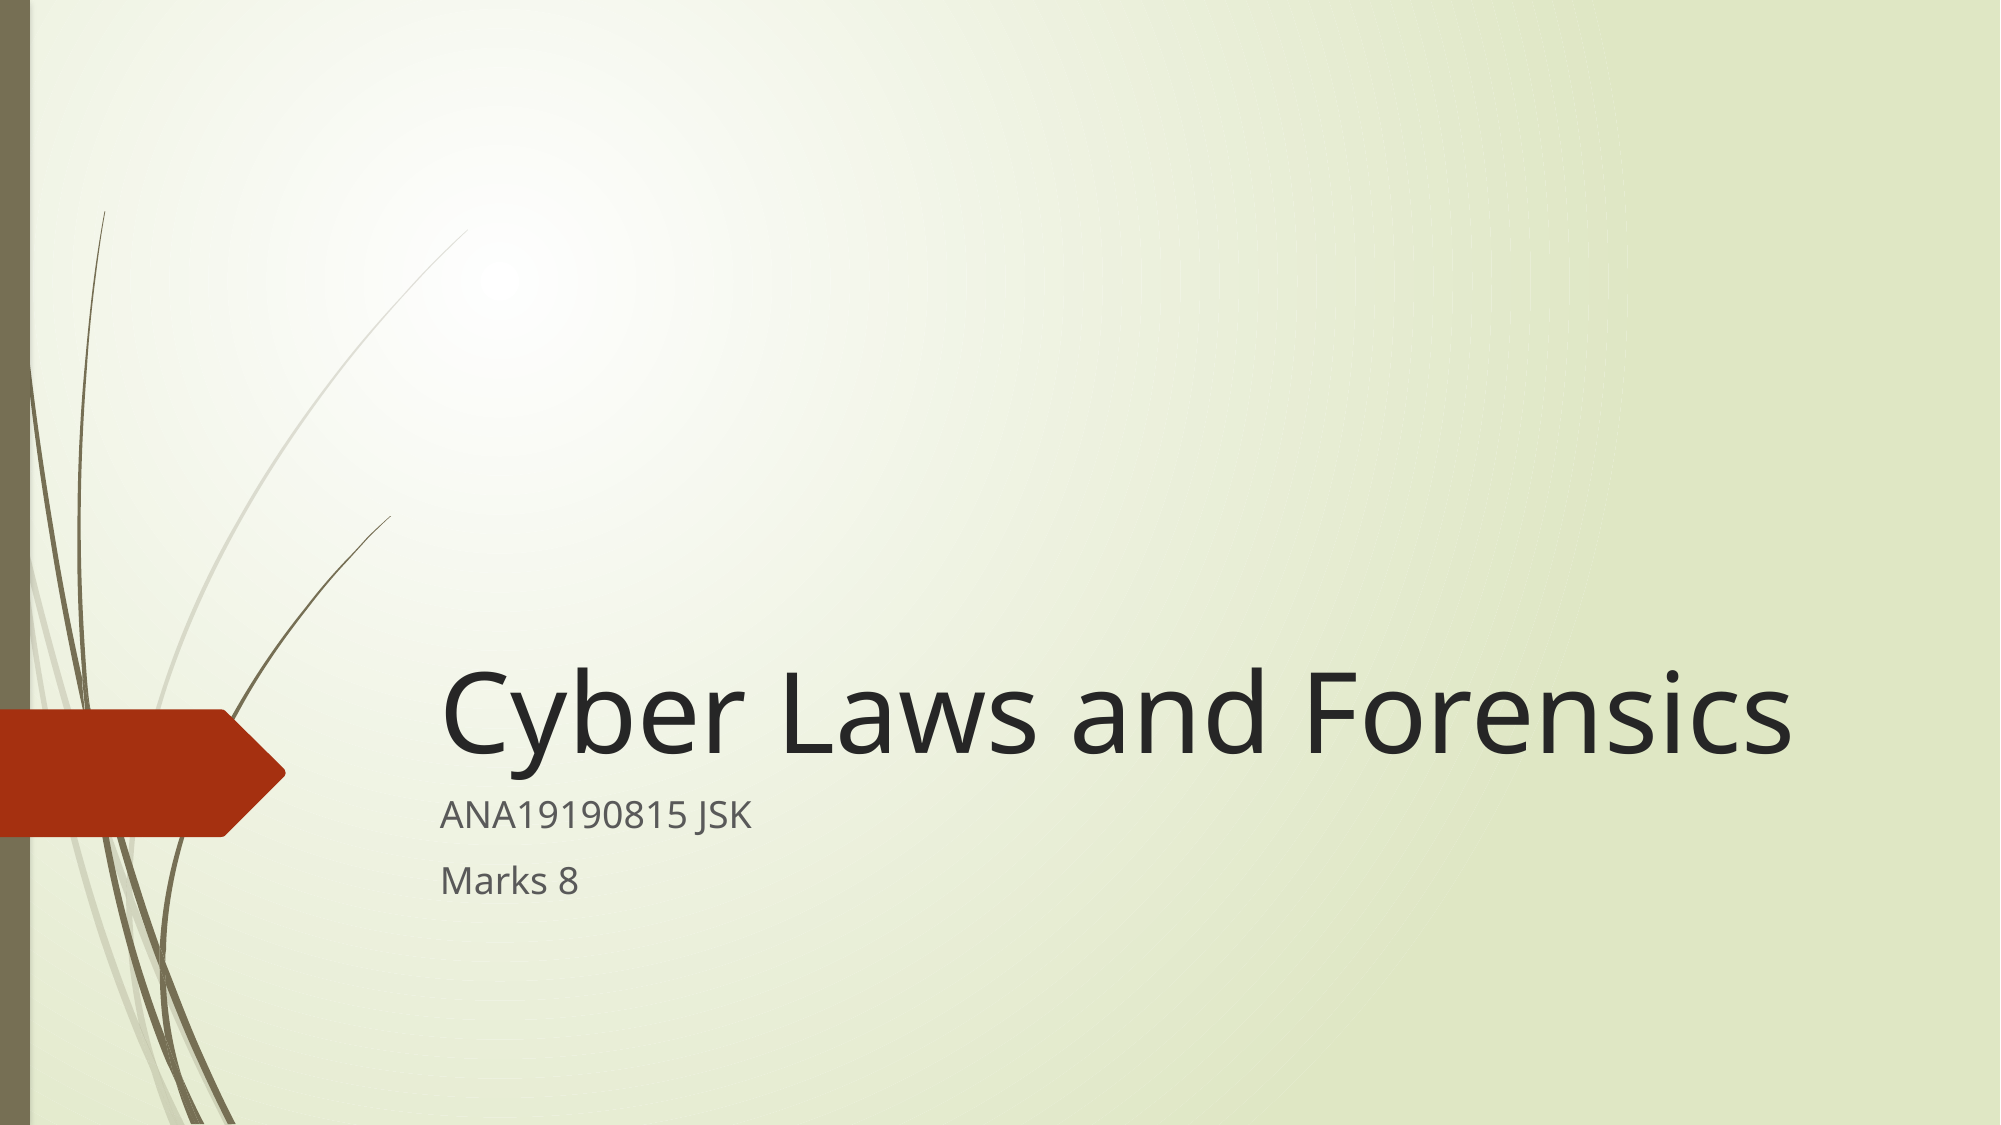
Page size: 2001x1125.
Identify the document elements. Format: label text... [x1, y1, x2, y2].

title Cyber Laws and Forensics [424, 412, 1888, 783]
subtitle ANA19190815 JSK Marks 8 [424, 783, 1888, 969]
